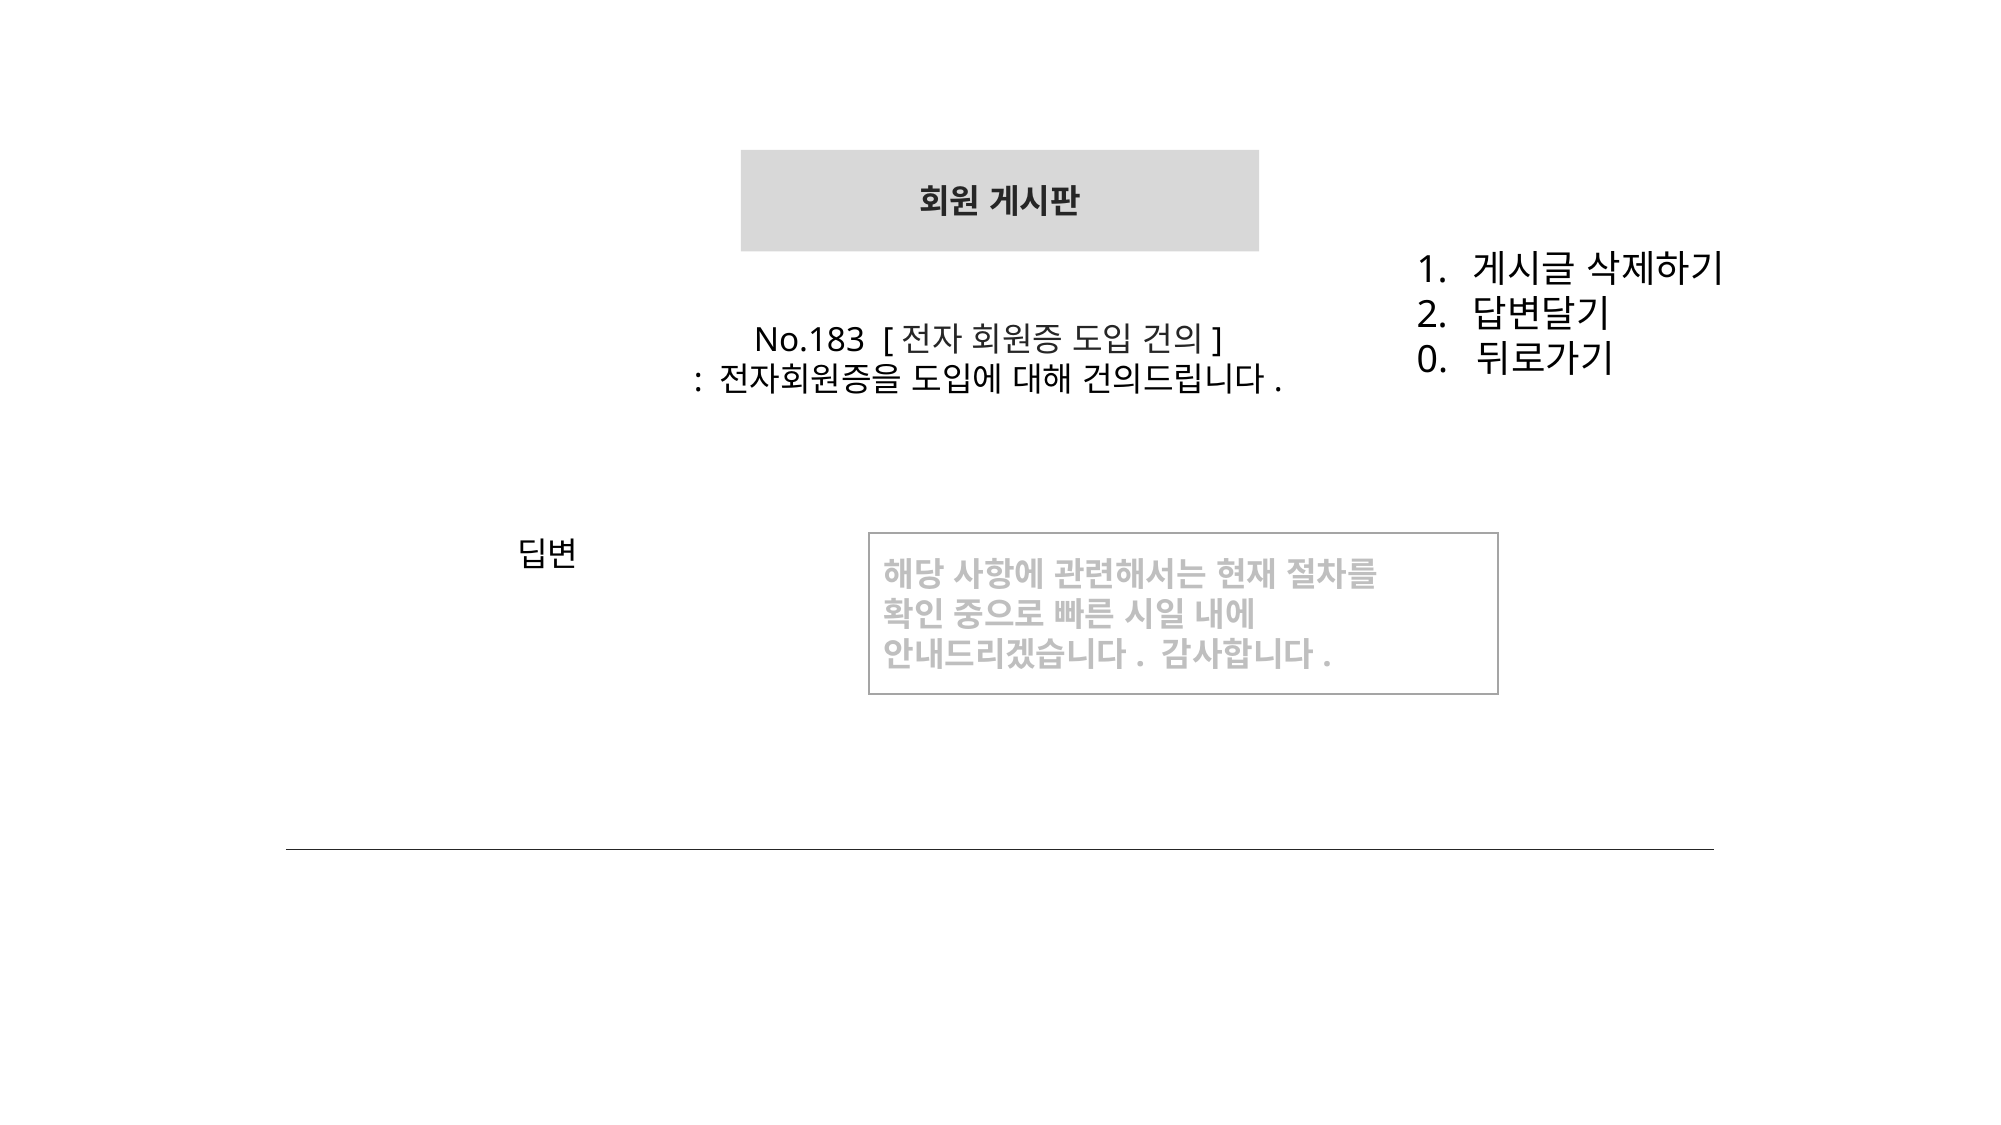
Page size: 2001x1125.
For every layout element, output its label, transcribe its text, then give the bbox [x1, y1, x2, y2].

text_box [502, 525, 1498, 695]
text_box No.183 [전자 회원증 도입 건의] : 전자회원증을 도입에 대해 건의드립니다. [650, 311, 1327, 406]
text_box 회원 게시판 [740, 149, 1260, 252]
text_box 게시글 삭제하기 답변달기 0. 뒤로가기 [1401, 237, 2000, 388]
